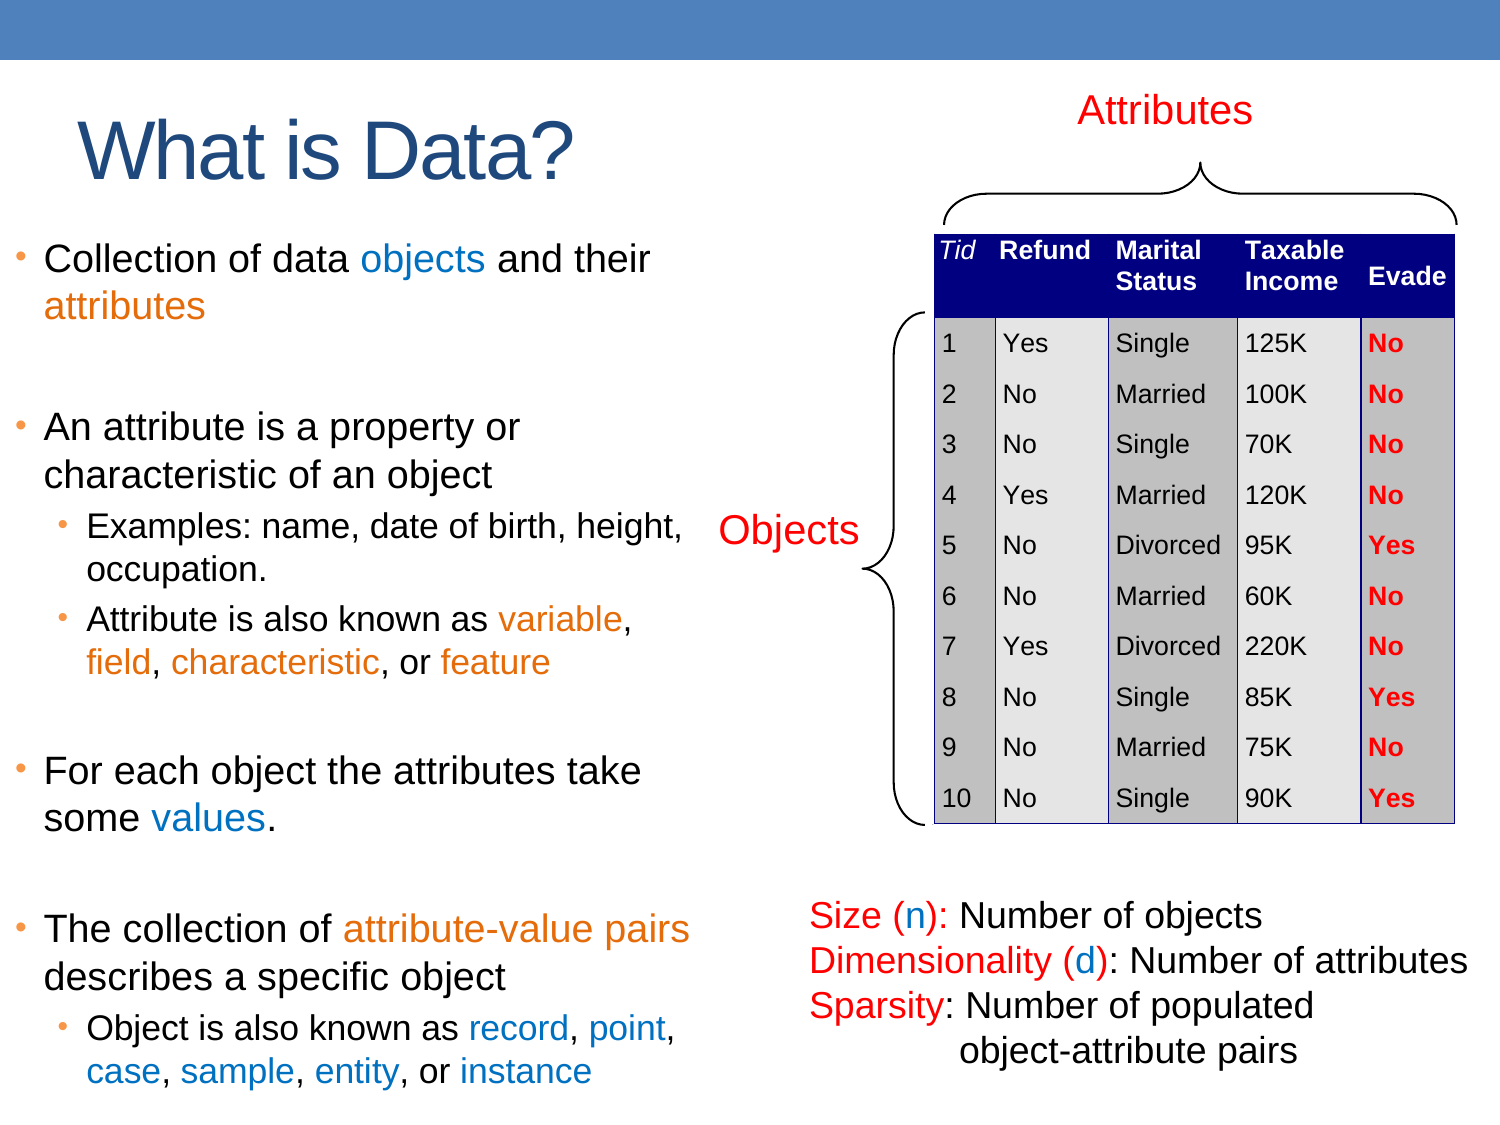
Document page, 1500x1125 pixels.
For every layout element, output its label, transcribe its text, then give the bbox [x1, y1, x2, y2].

text_box Objects [703, 495, 891, 561]
title What is Data? [62, 58, 1421, 234]
text_box [862, 312, 921, 825]
list Collection of data objects and their attributes An attribute is a property or characteristic of an object Examples: name, date of birth, height, occupation. Attribute is also known as variable, field, characteristic, or feature For each object the attributes take some values. The collection of attribute-value pairs describes a specific object Object is also known as record, point, case, sample, entity, or instance [0, 224, 713, 1100]
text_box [924, 162, 1494, 841]
text_box Attributes [1062, 75, 1300, 140]
text_box Size (n): Number of objects Dimensionality (d): Number of attributes Sparsity: Number of populated object-attribute pairs [794, 883, 1484, 1079]
